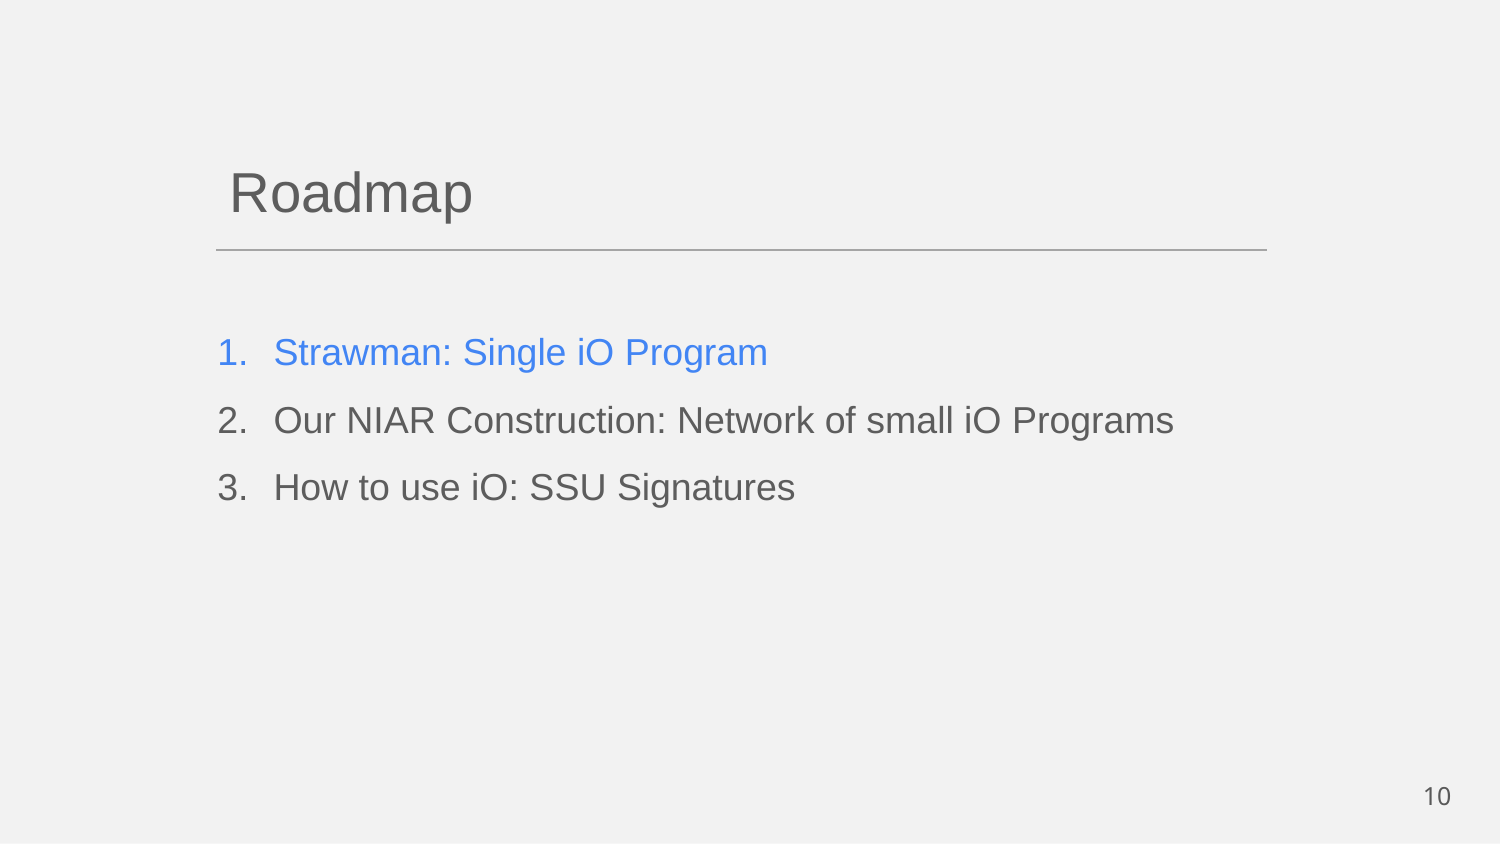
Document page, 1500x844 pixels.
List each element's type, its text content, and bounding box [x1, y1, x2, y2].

slide_number ‹#› [1413, 546, 1457, 844]
list Strawman: Single iO Program Our NIAR Construction: Network of small iO Programs How to use iO: SSU Signatures [211, 300, 1267, 645]
text_box Roadmap [223, 150, 948, 229]
